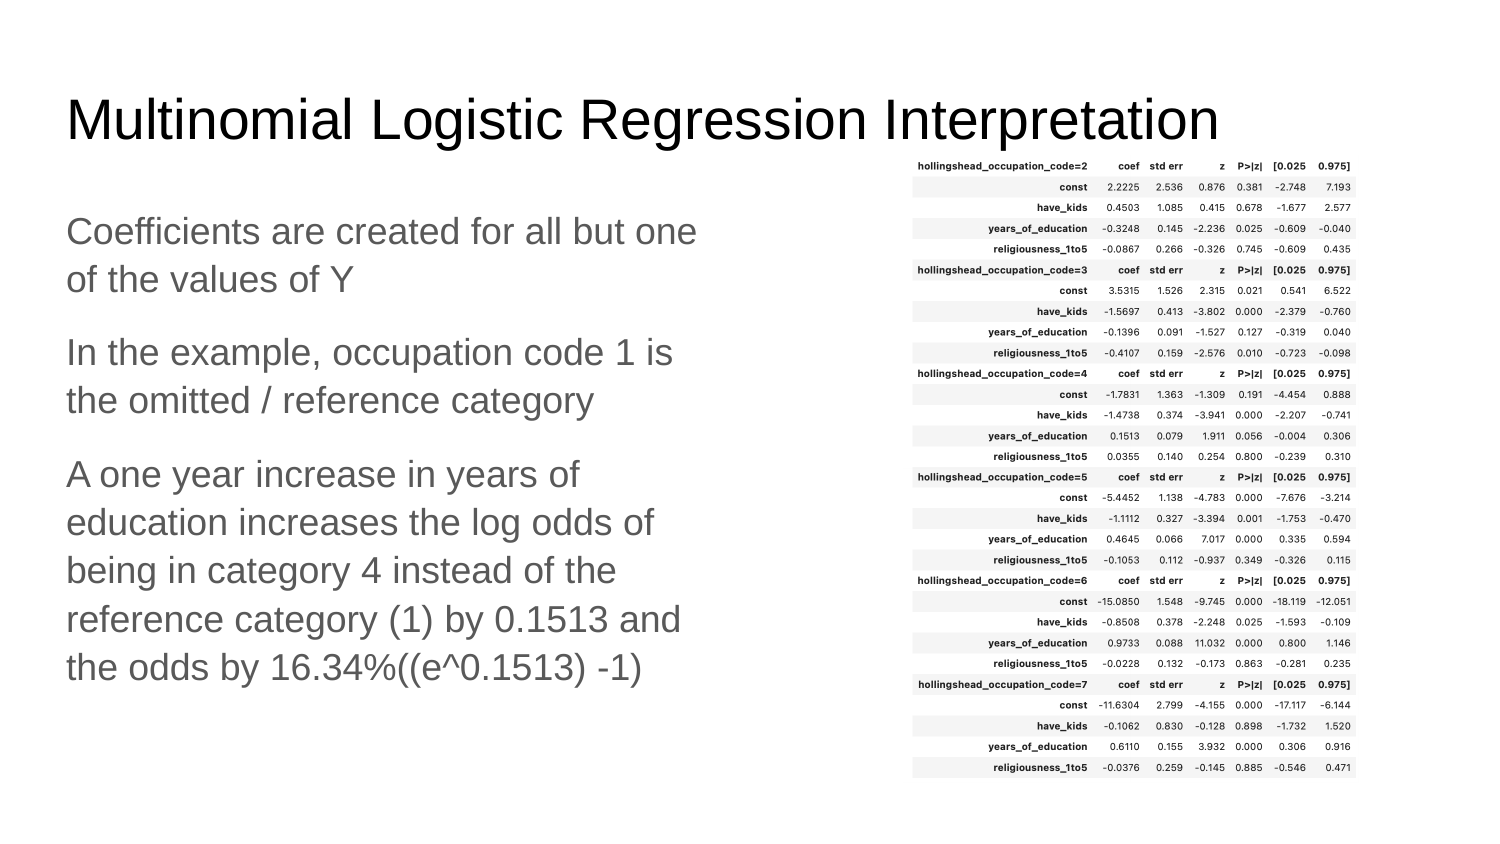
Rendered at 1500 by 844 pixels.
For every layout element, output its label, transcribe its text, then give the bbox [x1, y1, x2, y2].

list Coefficients are created for all but one of the values of Y In the example, occupation code 1 is the omitted / reference category A one year increase in years of education increases the log odds of being in category 4 instead of the reference category (1) by 0.1513 and the odds by 16.34%((e^0.1513) -1) [51, 189, 750, 750]
picture [903, 155, 1360, 783]
title Multinomial Logistic Regression Interpretation [51, 72, 1449, 167]
